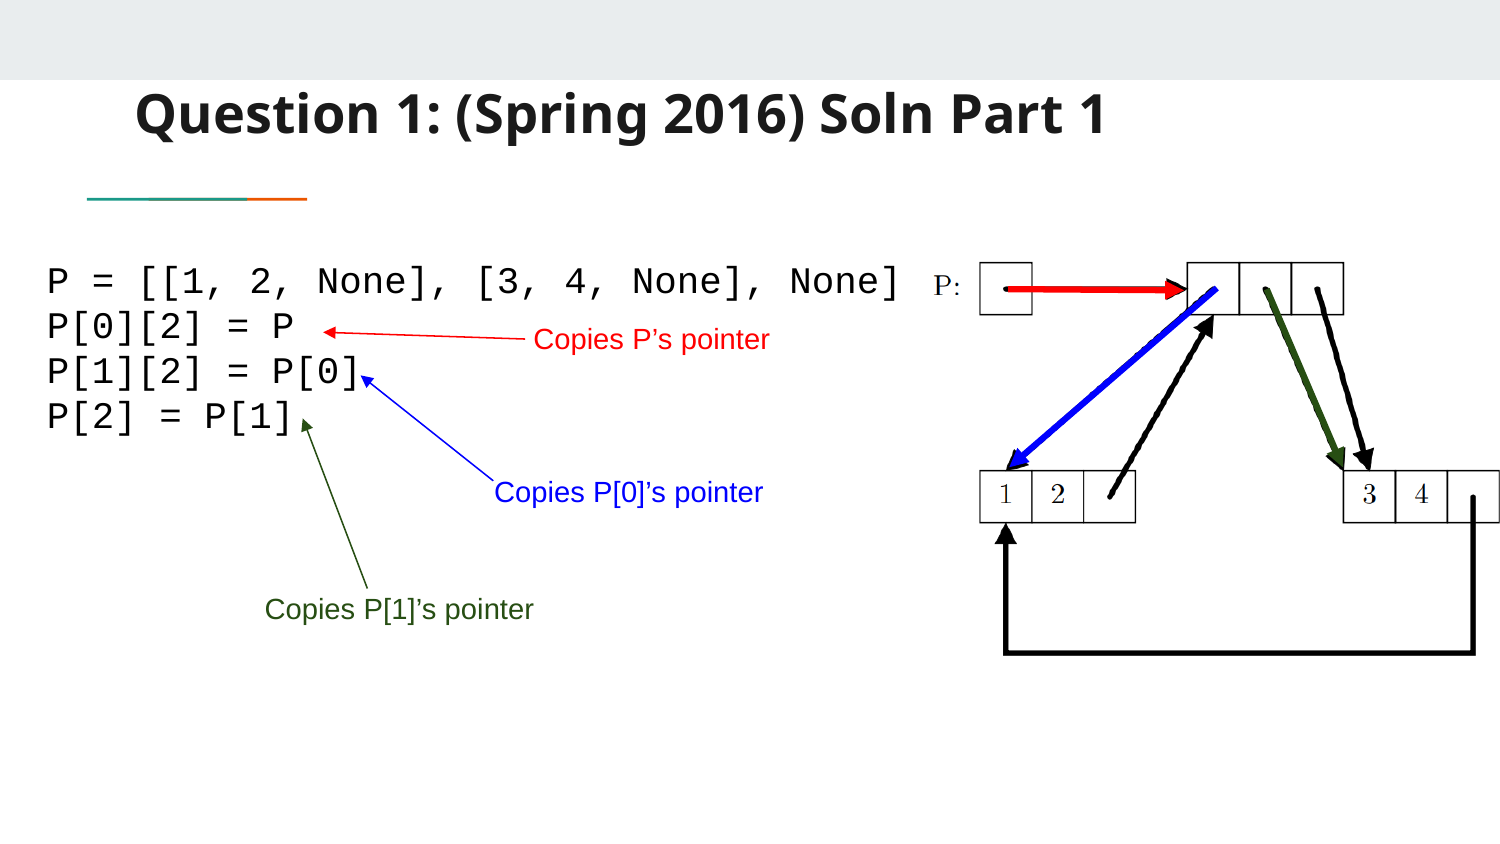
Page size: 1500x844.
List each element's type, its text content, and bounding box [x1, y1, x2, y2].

text_box Copies P’s pointer [518, 305, 800, 351]
text_box Copies P[1]’s pointer [249, 575, 579, 664]
picture [921, 241, 1500, 664]
text_box Copies P[0]’s pointer [479, 458, 822, 516]
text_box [302, 418, 368, 589]
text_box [1266, 288, 1343, 468]
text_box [322, 332, 526, 340]
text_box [1008, 287, 1217, 468]
text_box P = [[1, 2, None], [3, 4, None], None] P[0][2] = P P[1][2] = P[0] P[2] = P[1] [31, 241, 919, 464]
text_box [360, 375, 494, 482]
title Question 1: (Spring 2016) Soln Part 1 [119, 64, 1381, 152]
